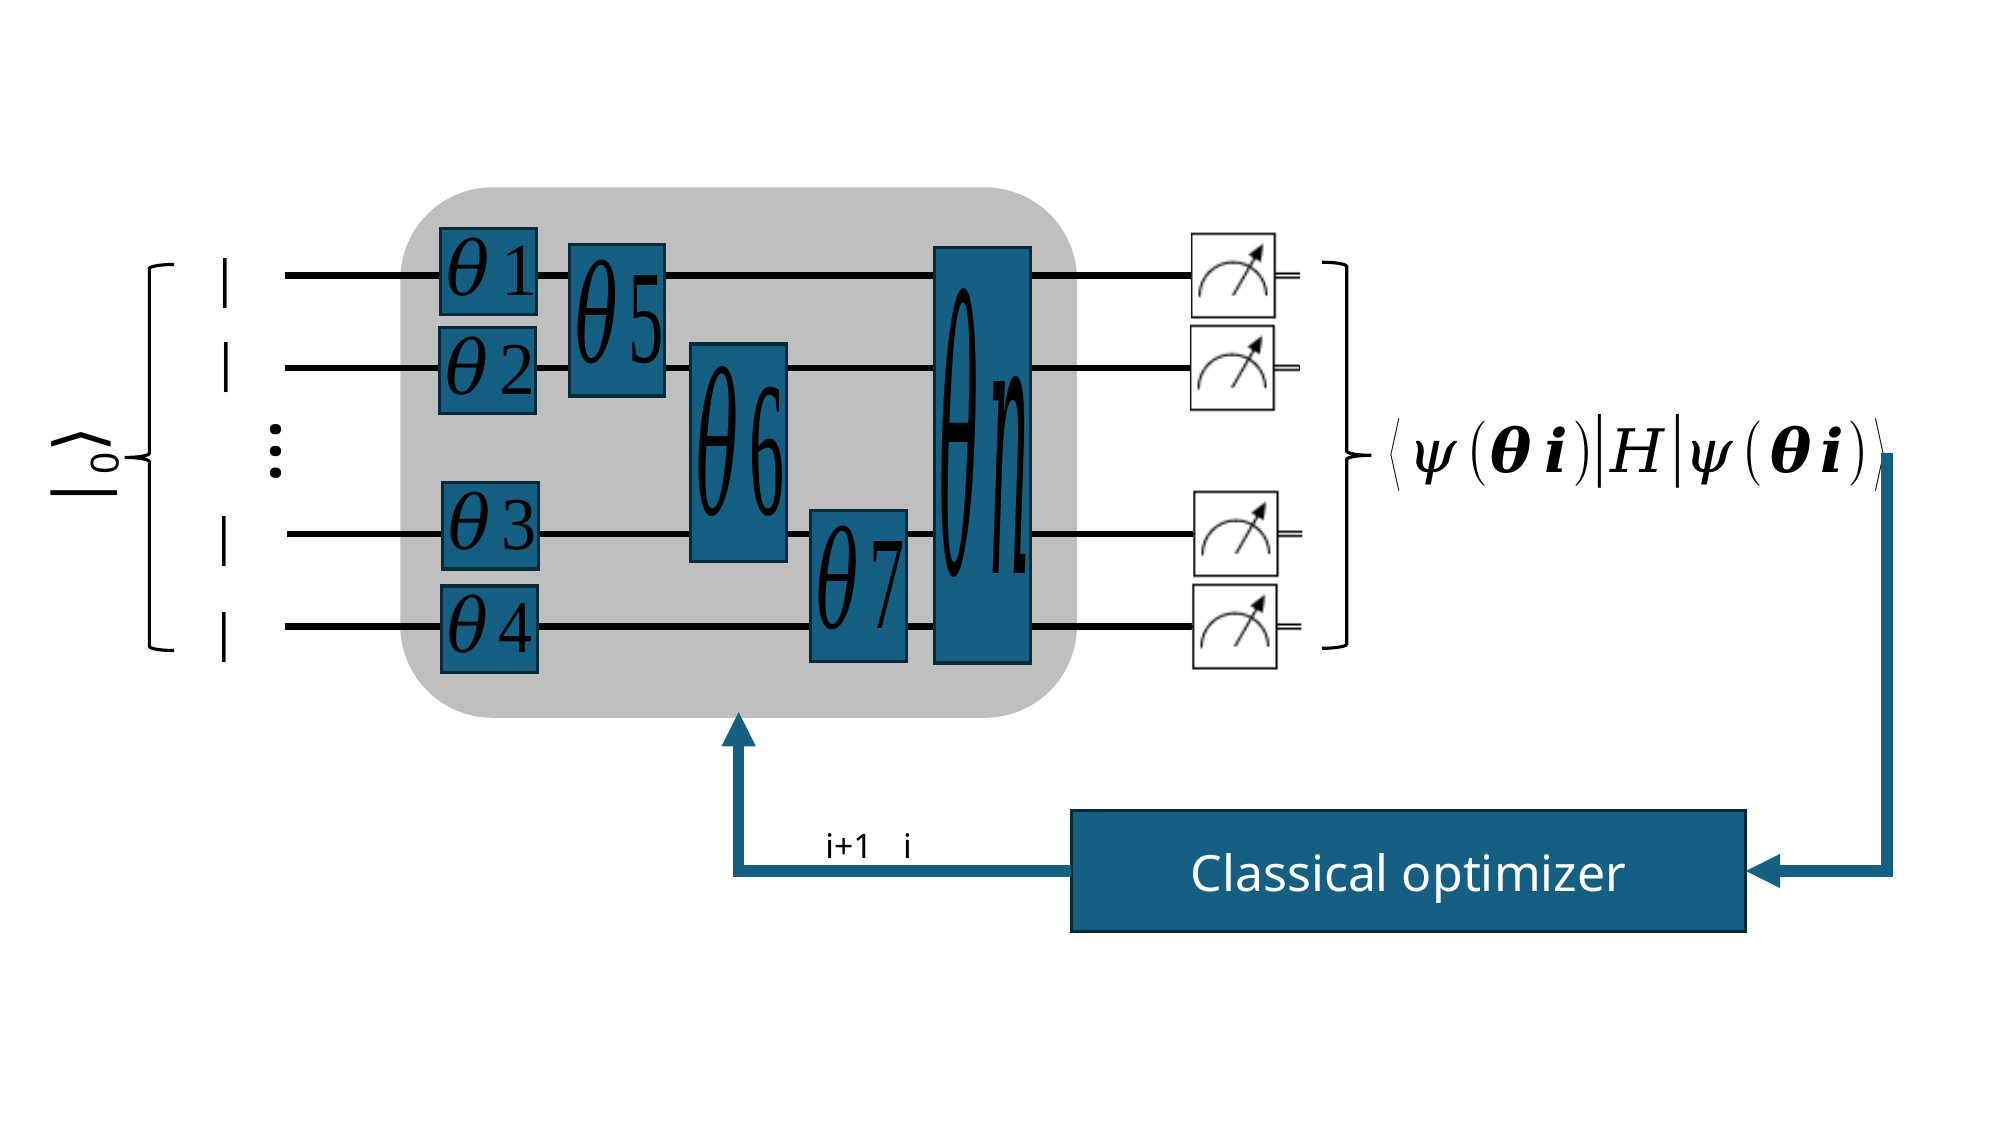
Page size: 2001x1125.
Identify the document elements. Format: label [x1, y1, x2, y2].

text_box [34, 192, 1888, 933]
